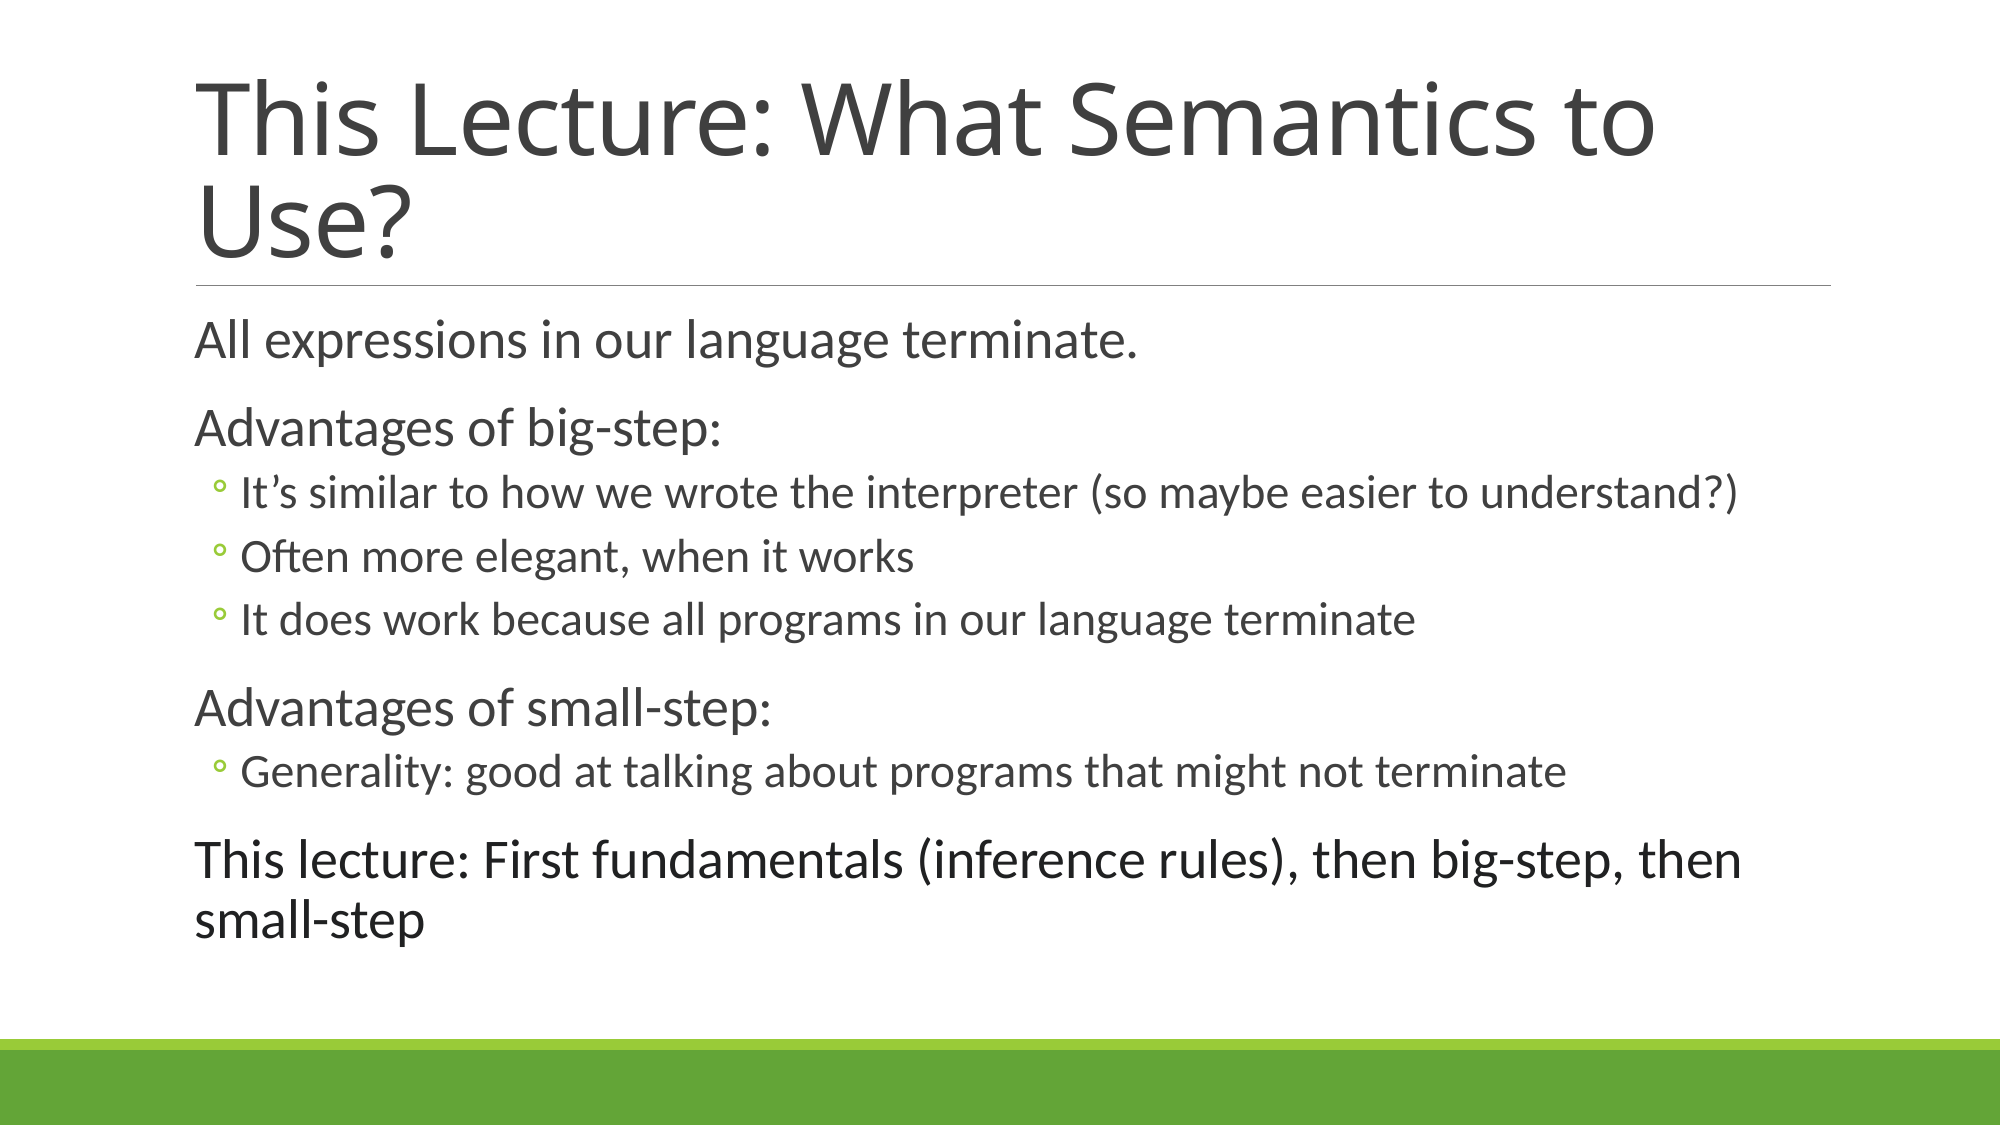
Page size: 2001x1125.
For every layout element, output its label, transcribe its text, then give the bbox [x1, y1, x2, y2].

list All expressions in our language terminate. Advantages of big-step: It’s similar to how we wrote the interpreter (so maybe easier to understand?) Often more elegant, when it works It does work because all programs in our language terminate Advantages of small-step: Generality: good at talking about programs that might not terminate This lecture: First fundamentals (inference rules), then big-step, then small-step [180, 302, 1830, 963]
title This Lecture: What Semantics to Use? [180, 47, 1830, 285]
